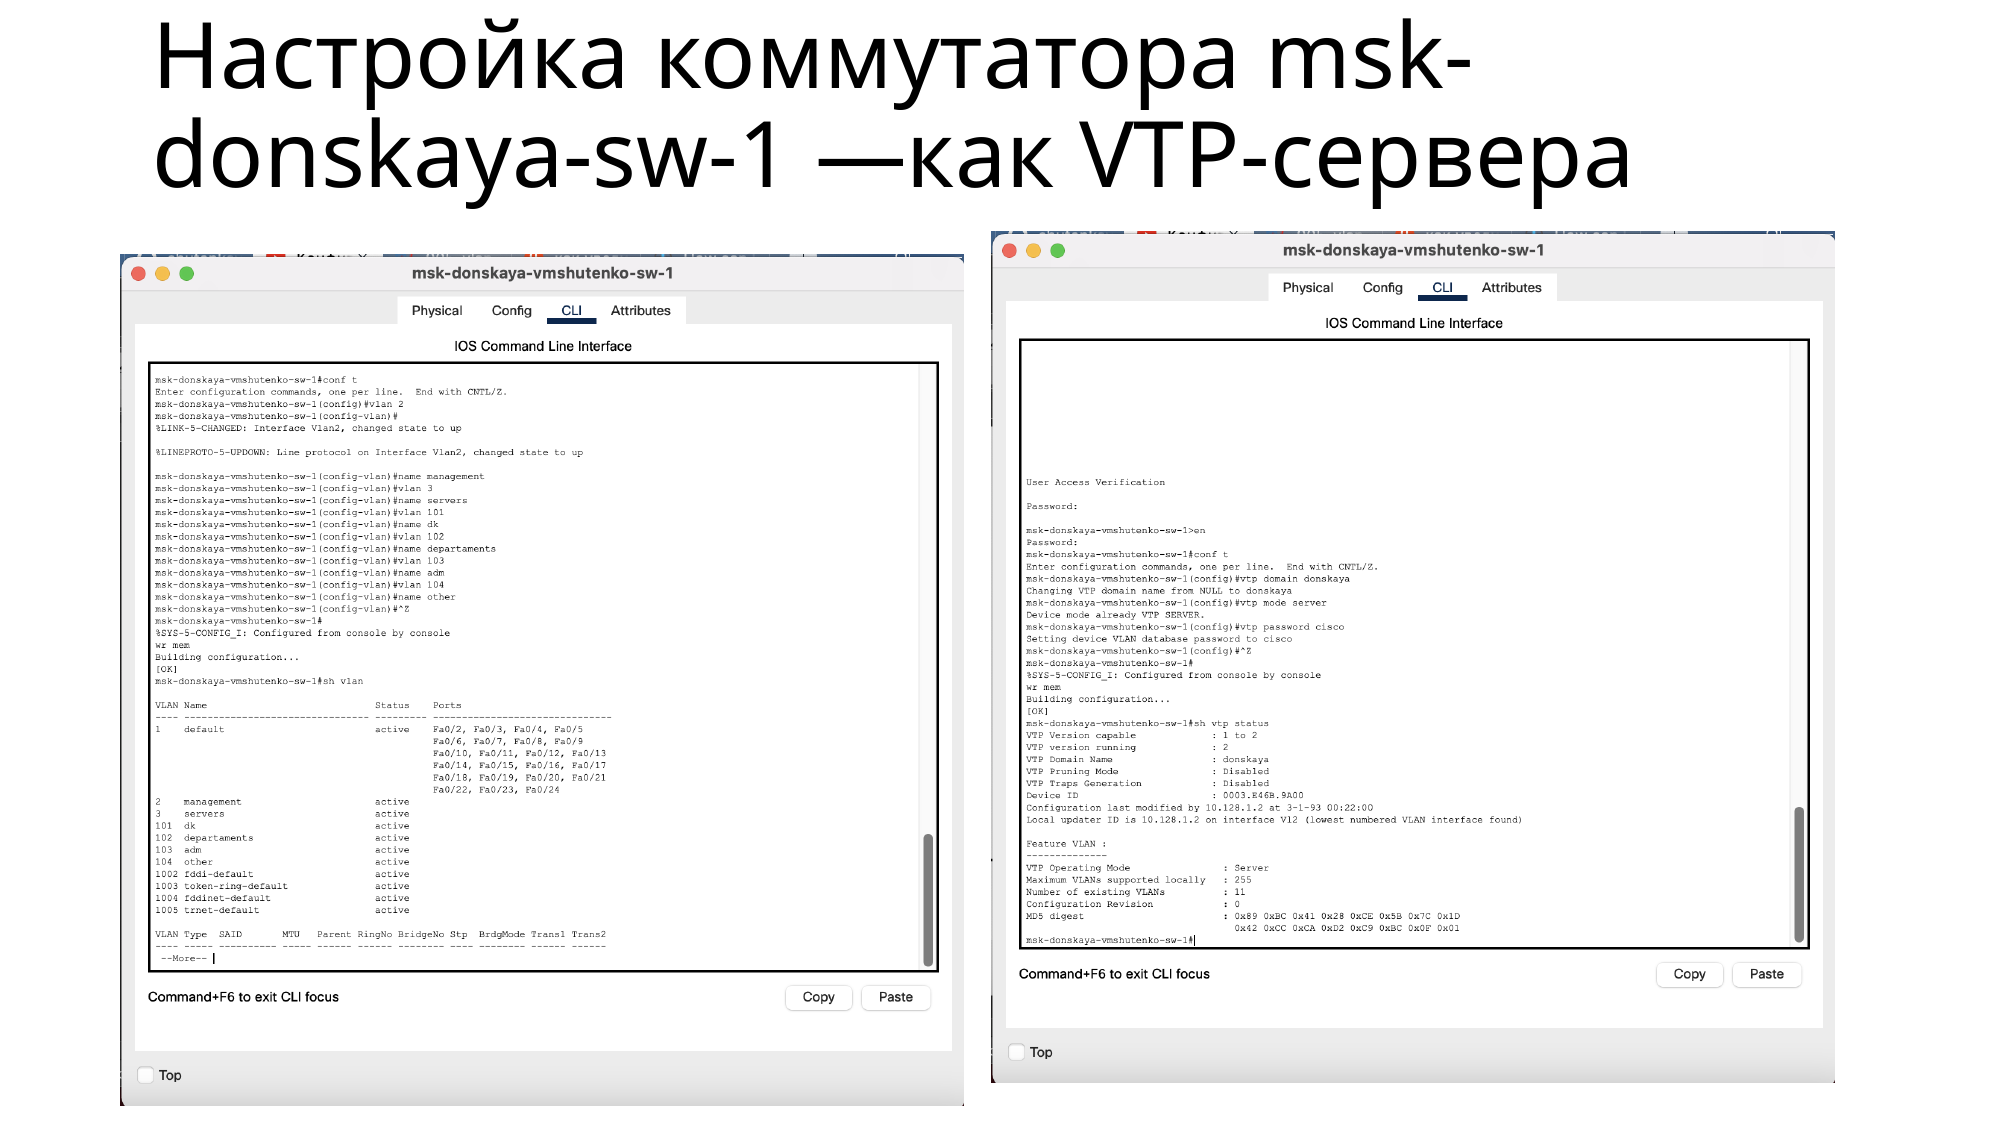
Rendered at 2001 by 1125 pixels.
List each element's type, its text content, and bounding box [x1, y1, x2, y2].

picture [991, 231, 1835, 1083]
title Настройка коммутатора msk-donskaya-sw-1 —как VTP-сервера [137, 0, 1863, 218]
picture [120, 254, 964, 1106]
